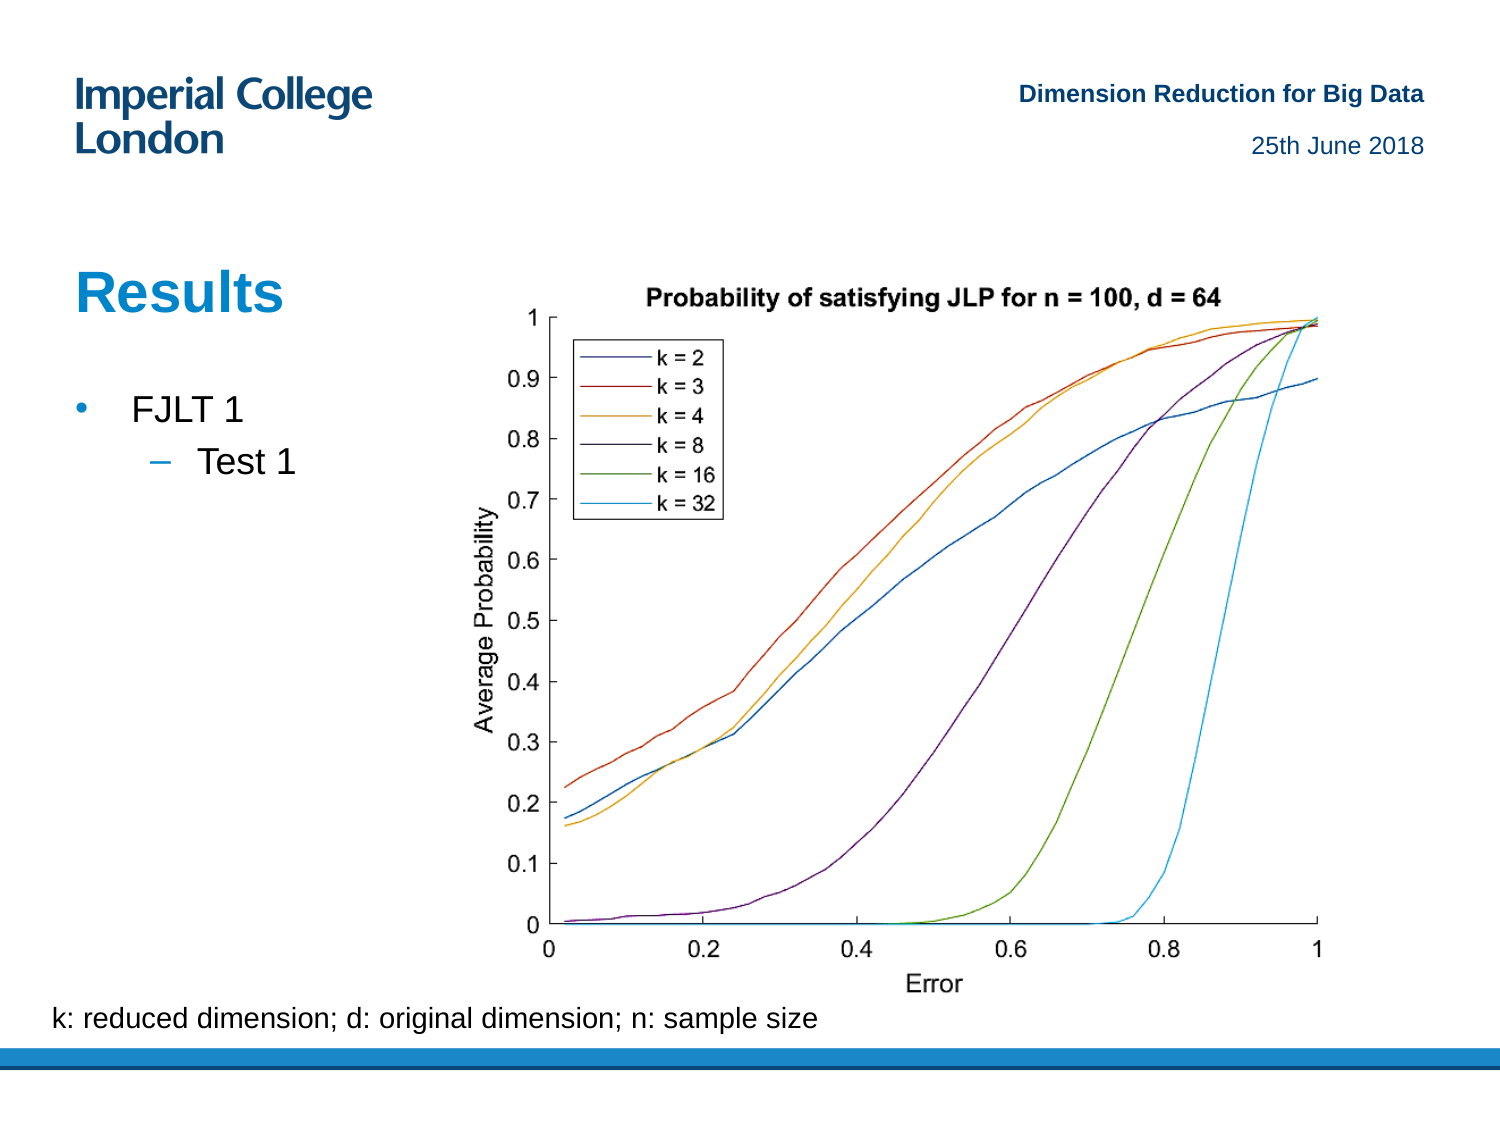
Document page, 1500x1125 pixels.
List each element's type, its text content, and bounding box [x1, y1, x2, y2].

list Dimension Reduction for Big Data [952, 77, 1425, 129]
title Results [75, 244, 1425, 328]
picture [0, 0, 1500, 1125]
list 25th June 2018 [1163, 129, 1425, 172]
text_box k: reduced dimension; d: original dimension; n: sample size [37, 992, 835, 1042]
